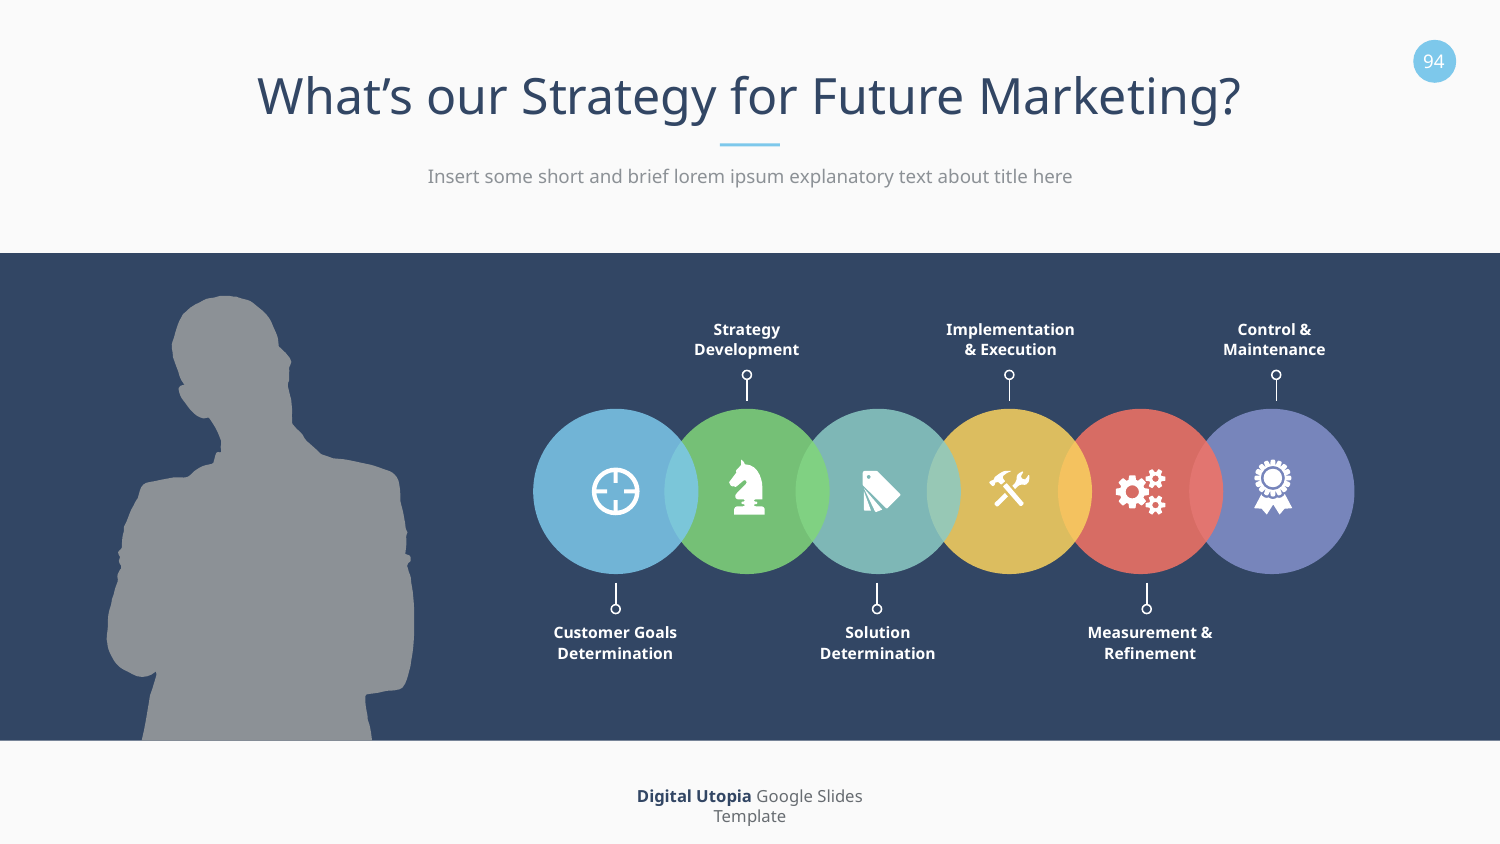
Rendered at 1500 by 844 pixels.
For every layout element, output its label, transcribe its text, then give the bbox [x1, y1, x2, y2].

text_box [106, 295, 415, 741]
text_box [0, 253, 1500, 741]
list What’s our Strategy for Future Marketing? [112, 64, 1388, 131]
list Insert some short and brief lorem ipsum explanatory text about title here [112, 164, 1388, 190]
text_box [532, 317, 1355, 664]
